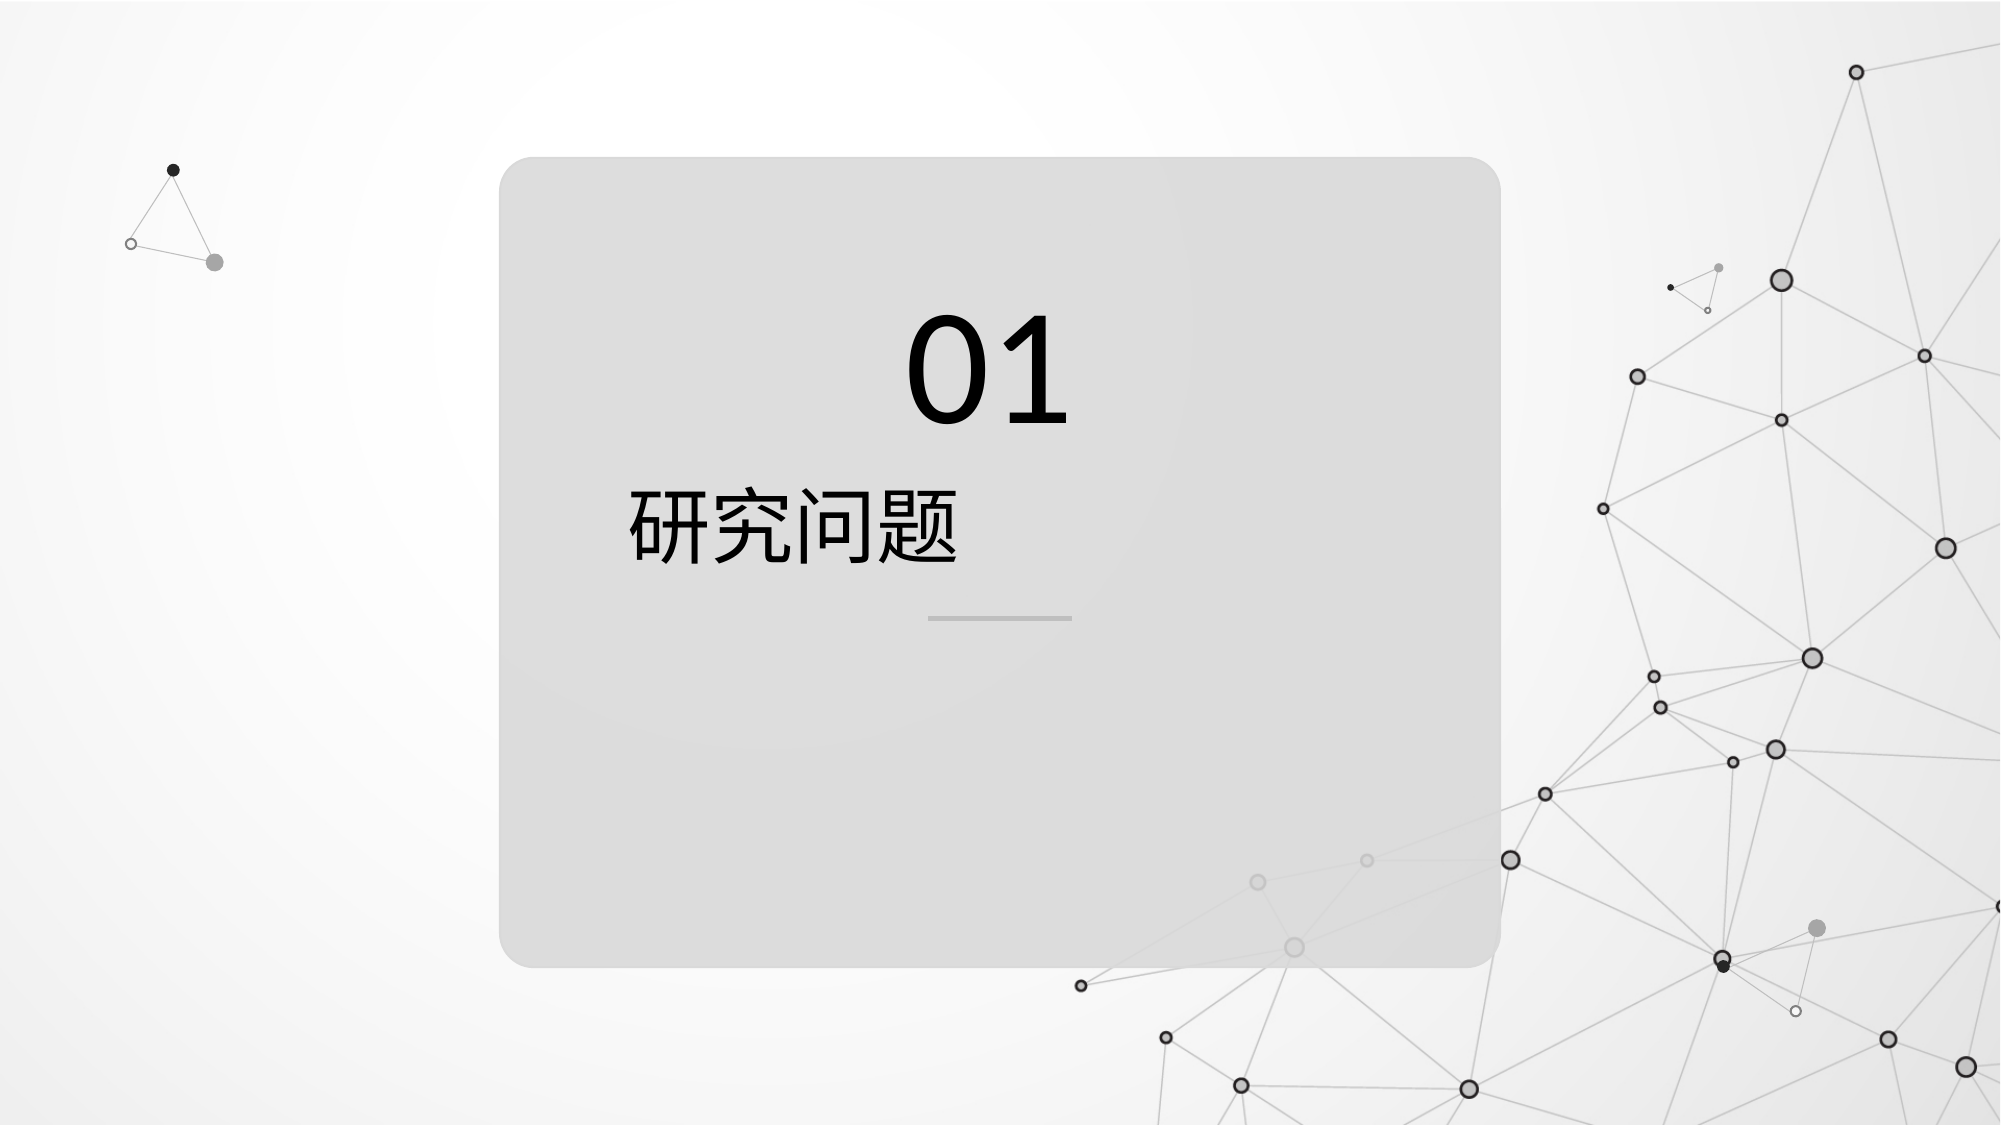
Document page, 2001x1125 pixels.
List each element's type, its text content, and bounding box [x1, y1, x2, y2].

picture [0, 0, 2001, 1125]
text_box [1668, 266, 1727, 315]
text_box 研究问题 [612, 467, 1388, 582]
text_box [1718, 926, 1833, 1020]
text_box 01 [890, 249, 1110, 465]
text_box [498, 156, 1502, 969]
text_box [111, 176, 226, 269]
